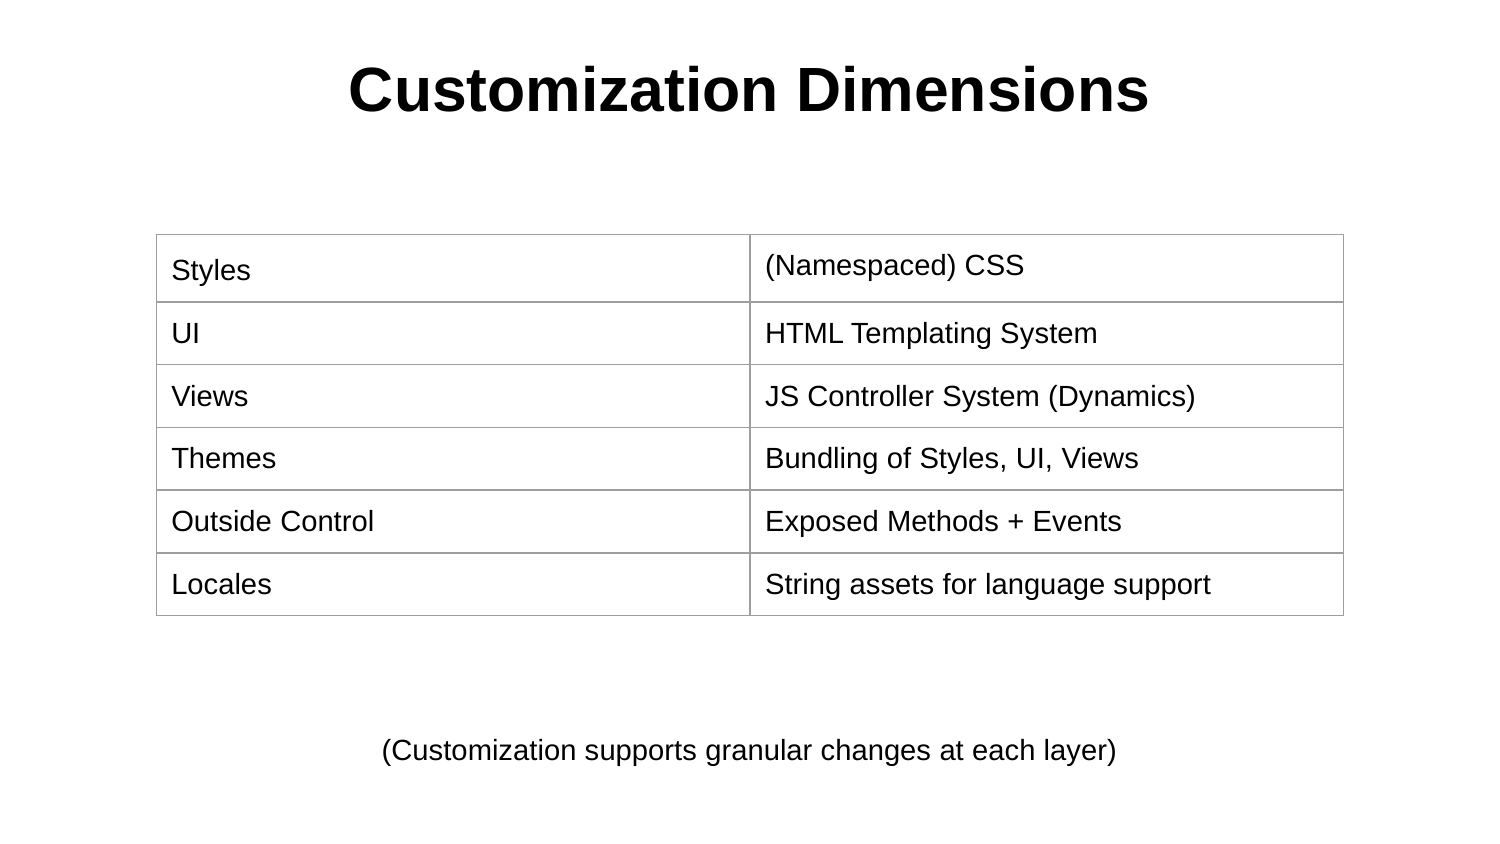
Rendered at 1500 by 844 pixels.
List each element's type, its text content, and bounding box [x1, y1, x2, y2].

table_cell Exposed Methods + Events [751, 491, 1343, 552]
table_cell JS Controller System (Dynamics) [751, 365, 1343, 427]
table_header Styles [157, 235, 749, 301]
text_box Customization Dimensions [0, 0, 1500, 173]
table_cell Outside Control [157, 491, 749, 552]
table_cell UI [157, 303, 749, 364]
table_cell Themes [157, 428, 749, 489]
table_cell Bundling of Styles, UI, Views [751, 428, 1343, 489]
table_cell HTML Templating System [751, 303, 1343, 364]
text_box (Customization supports granular changes at each layer) [0, 716, 1500, 811]
table_header (Namespaced) CSS [751, 235, 1343, 301]
table_cell Locales [157, 554, 749, 615]
table_cell String assets for language support [751, 554, 1343, 615]
table_cell Views [157, 365, 749, 427]
